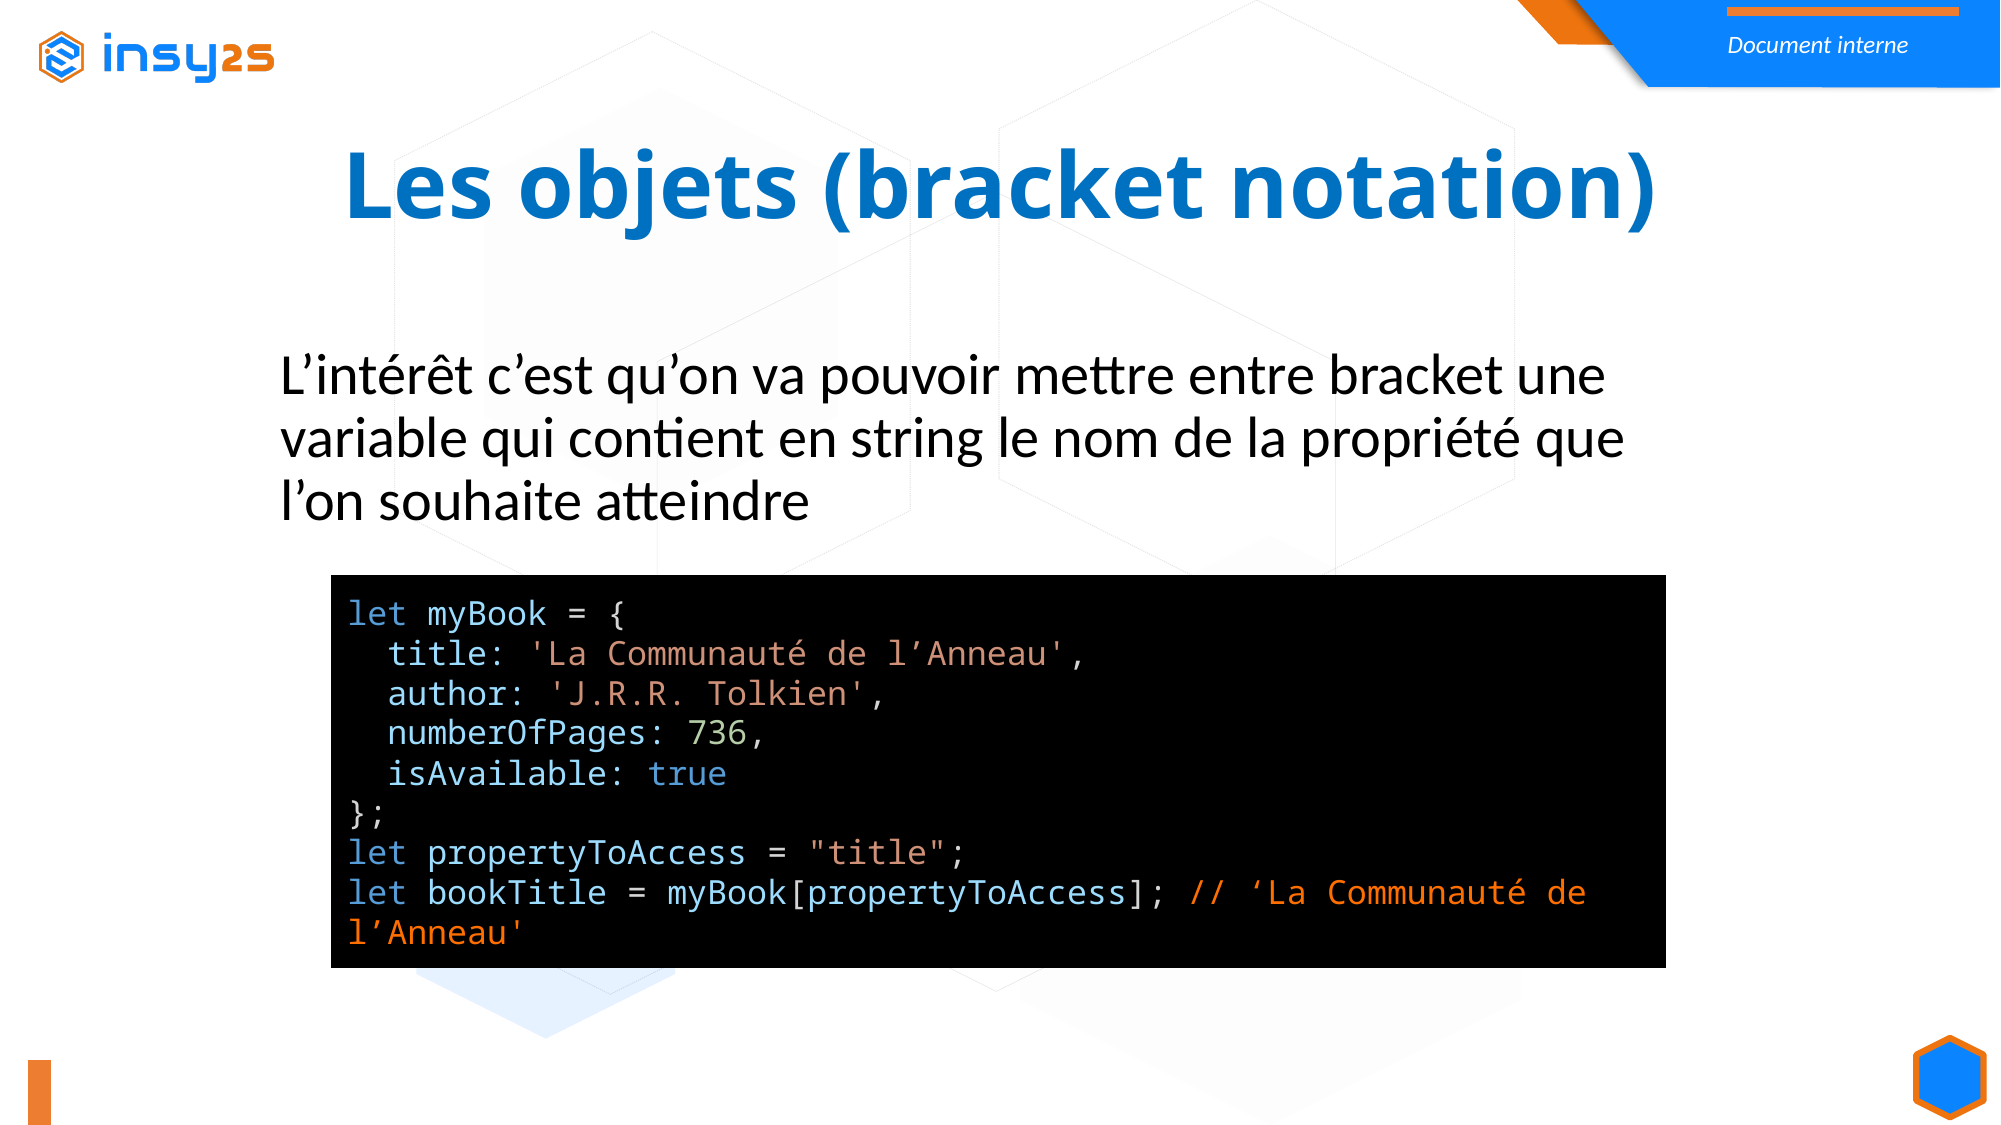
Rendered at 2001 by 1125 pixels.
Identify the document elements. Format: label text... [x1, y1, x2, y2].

list L’intérêt c’est qu’on va pouvoir mettre entre bracket une variable qui contient en string le nom de la propriété que l’on souhaite atteindre [265, 336, 1734, 1025]
text_box let myBook = { title: 'La Communauté de l’Anneau', author: 'J.R.R. Tolkien', numberOfPages: 736, isAvailable: true }; let propertyToAccess = "title"; let bookTitle = myBook[propertyToAccess]; // ‘La Communauté de l’Anneau' [331, 575, 1666, 968]
picture [39, 31, 274, 83]
title Les objets (bracket notation) [228, 74, 1772, 304]
